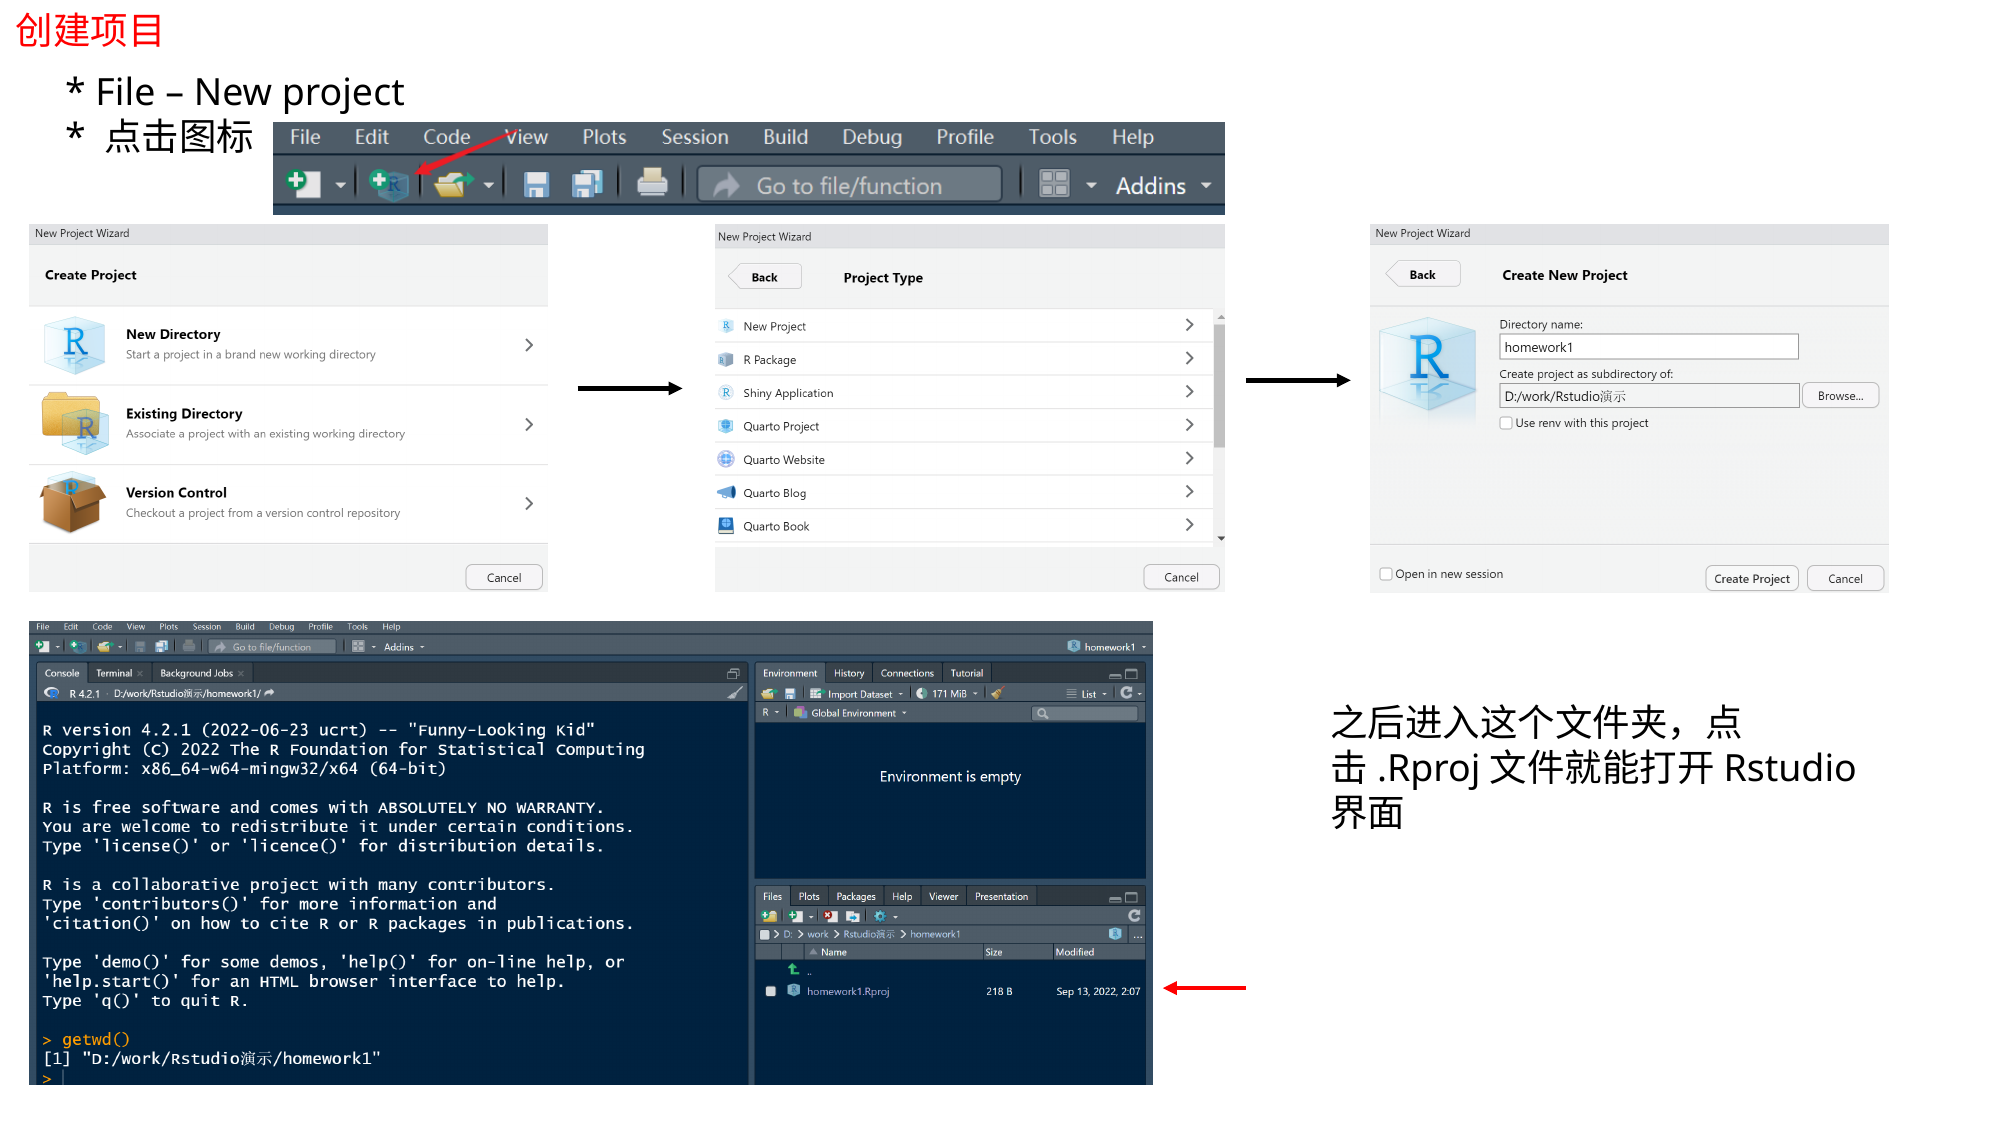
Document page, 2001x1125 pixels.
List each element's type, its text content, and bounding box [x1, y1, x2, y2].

picture [273, 122, 1225, 215]
text_box 之后进入这个文件夹，点击.Rproj文件就能打开Rstudio界面 [1315, 691, 1906, 842]
picture [715, 224, 1225, 592]
text_box * File – New project * 点击图标 [50, 60, 420, 166]
picture [29, 224, 548, 592]
picture [1370, 224, 1889, 593]
text_box 创建项目 [0, 0, 181, 60]
picture [29, 621, 1153, 1085]
